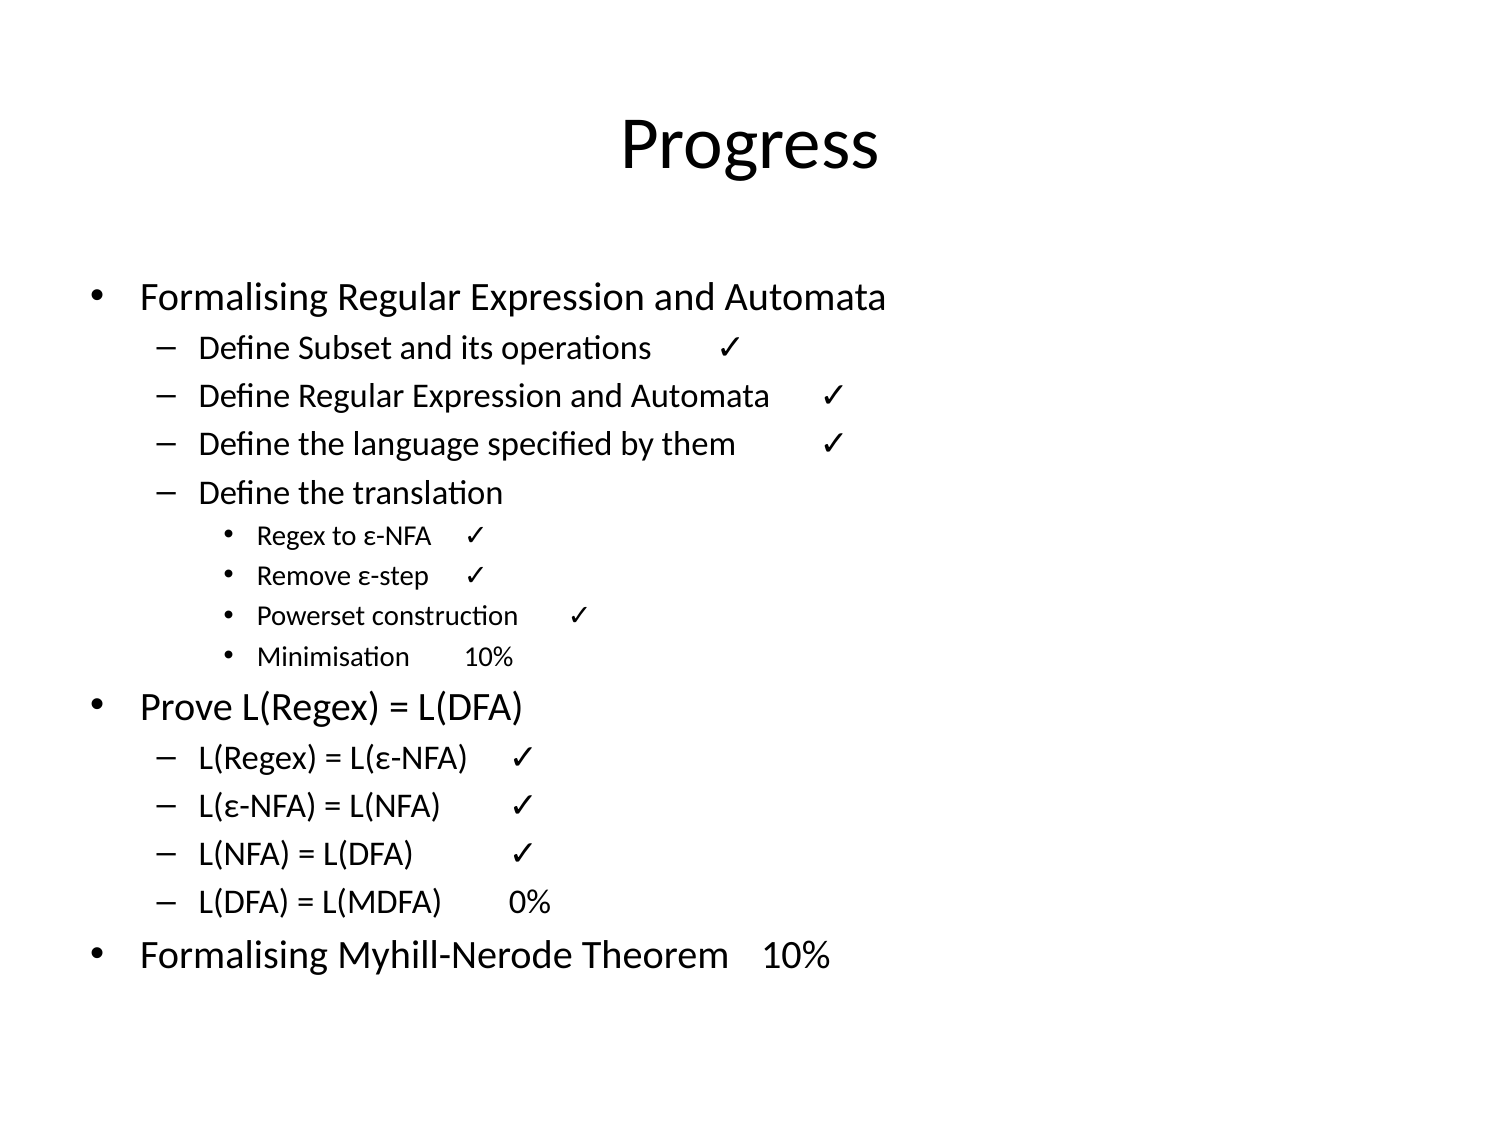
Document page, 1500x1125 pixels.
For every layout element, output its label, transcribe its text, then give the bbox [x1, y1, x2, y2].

title Progress [75, 45, 1425, 233]
list Formalising Regular Expression and Automata Define Subset and its operations ✓ Define Regular Expression and Automata ✓ Define the language specified by them ✓ Define the translation Regex to ε-NFA ✓ Remove ε-step ✓ Powerset construction ✓ Minimisation 10% Prove L(Regex) = L(DFA) L(Regex) = L(ε-NFA) ✓ L(ε-NFA) = L(NFA) ✓ L(NFA) = L(DFA) ✓ L(DFA) = L(MDFA) 0% Formalising Myhill-Nerode Theorem 10% [75, 262, 1425, 1005]
